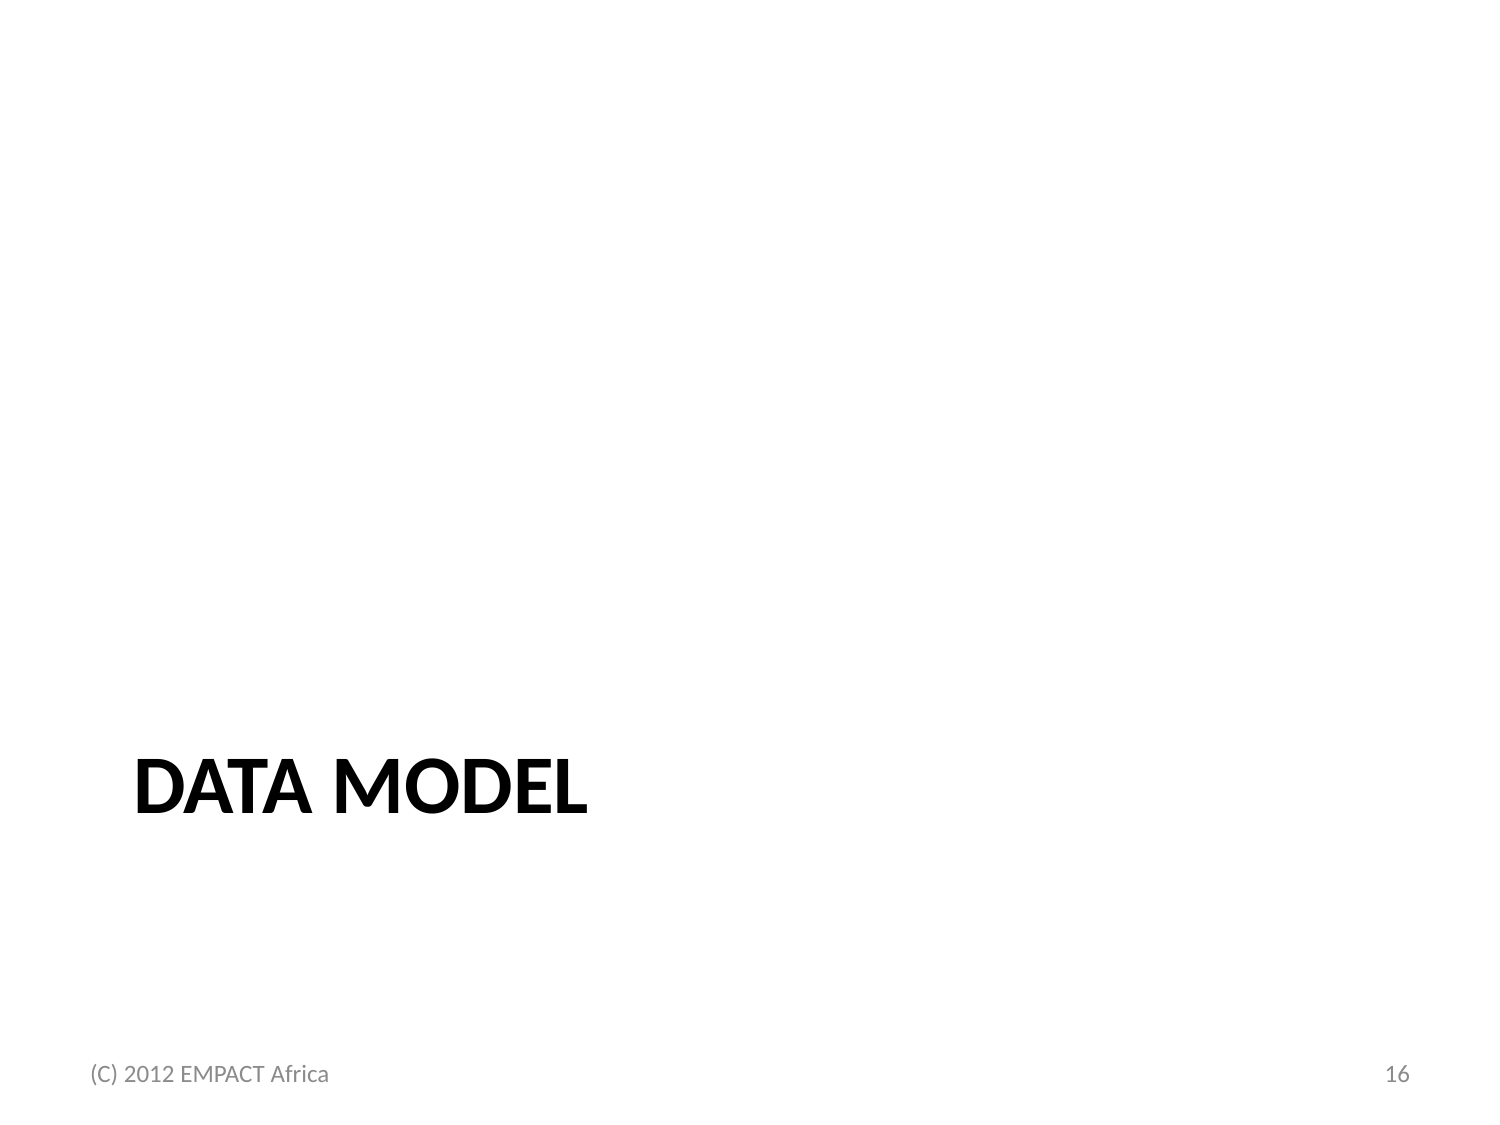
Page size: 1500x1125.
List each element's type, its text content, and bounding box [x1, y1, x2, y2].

slide_number 16 [1074, 1042, 1425, 1103]
footer (C) 2012 EMPACT Africa [75, 1042, 550, 1103]
title Data Model [118, 722, 1394, 947]
